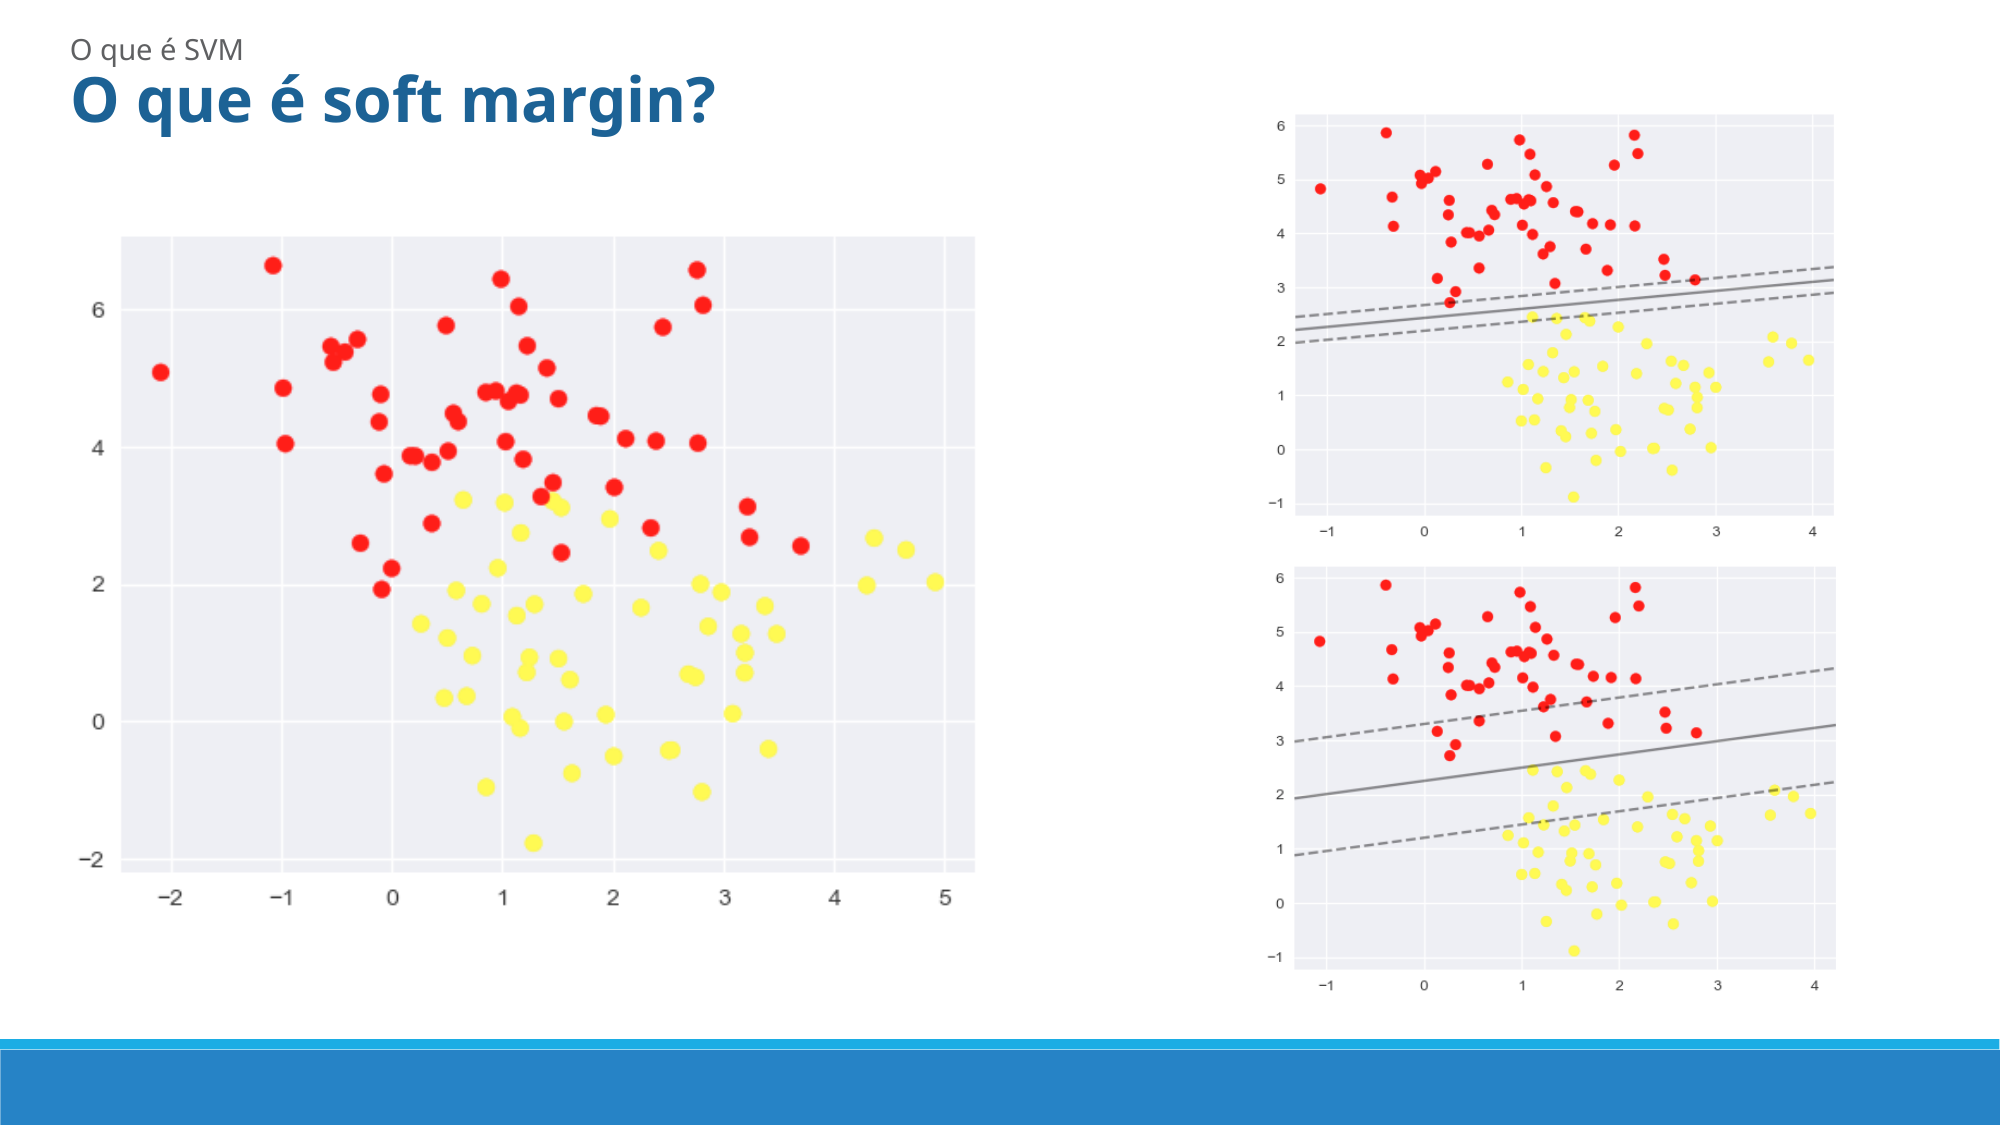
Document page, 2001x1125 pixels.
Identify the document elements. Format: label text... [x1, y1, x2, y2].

picture [1265, 108, 1849, 546]
picture [63, 205, 1009, 921]
text_box O que é soft margin? [55, 60, 1945, 124]
text_box O que é SVM [55, 27, 1945, 60]
picture [1265, 558, 1849, 999]
